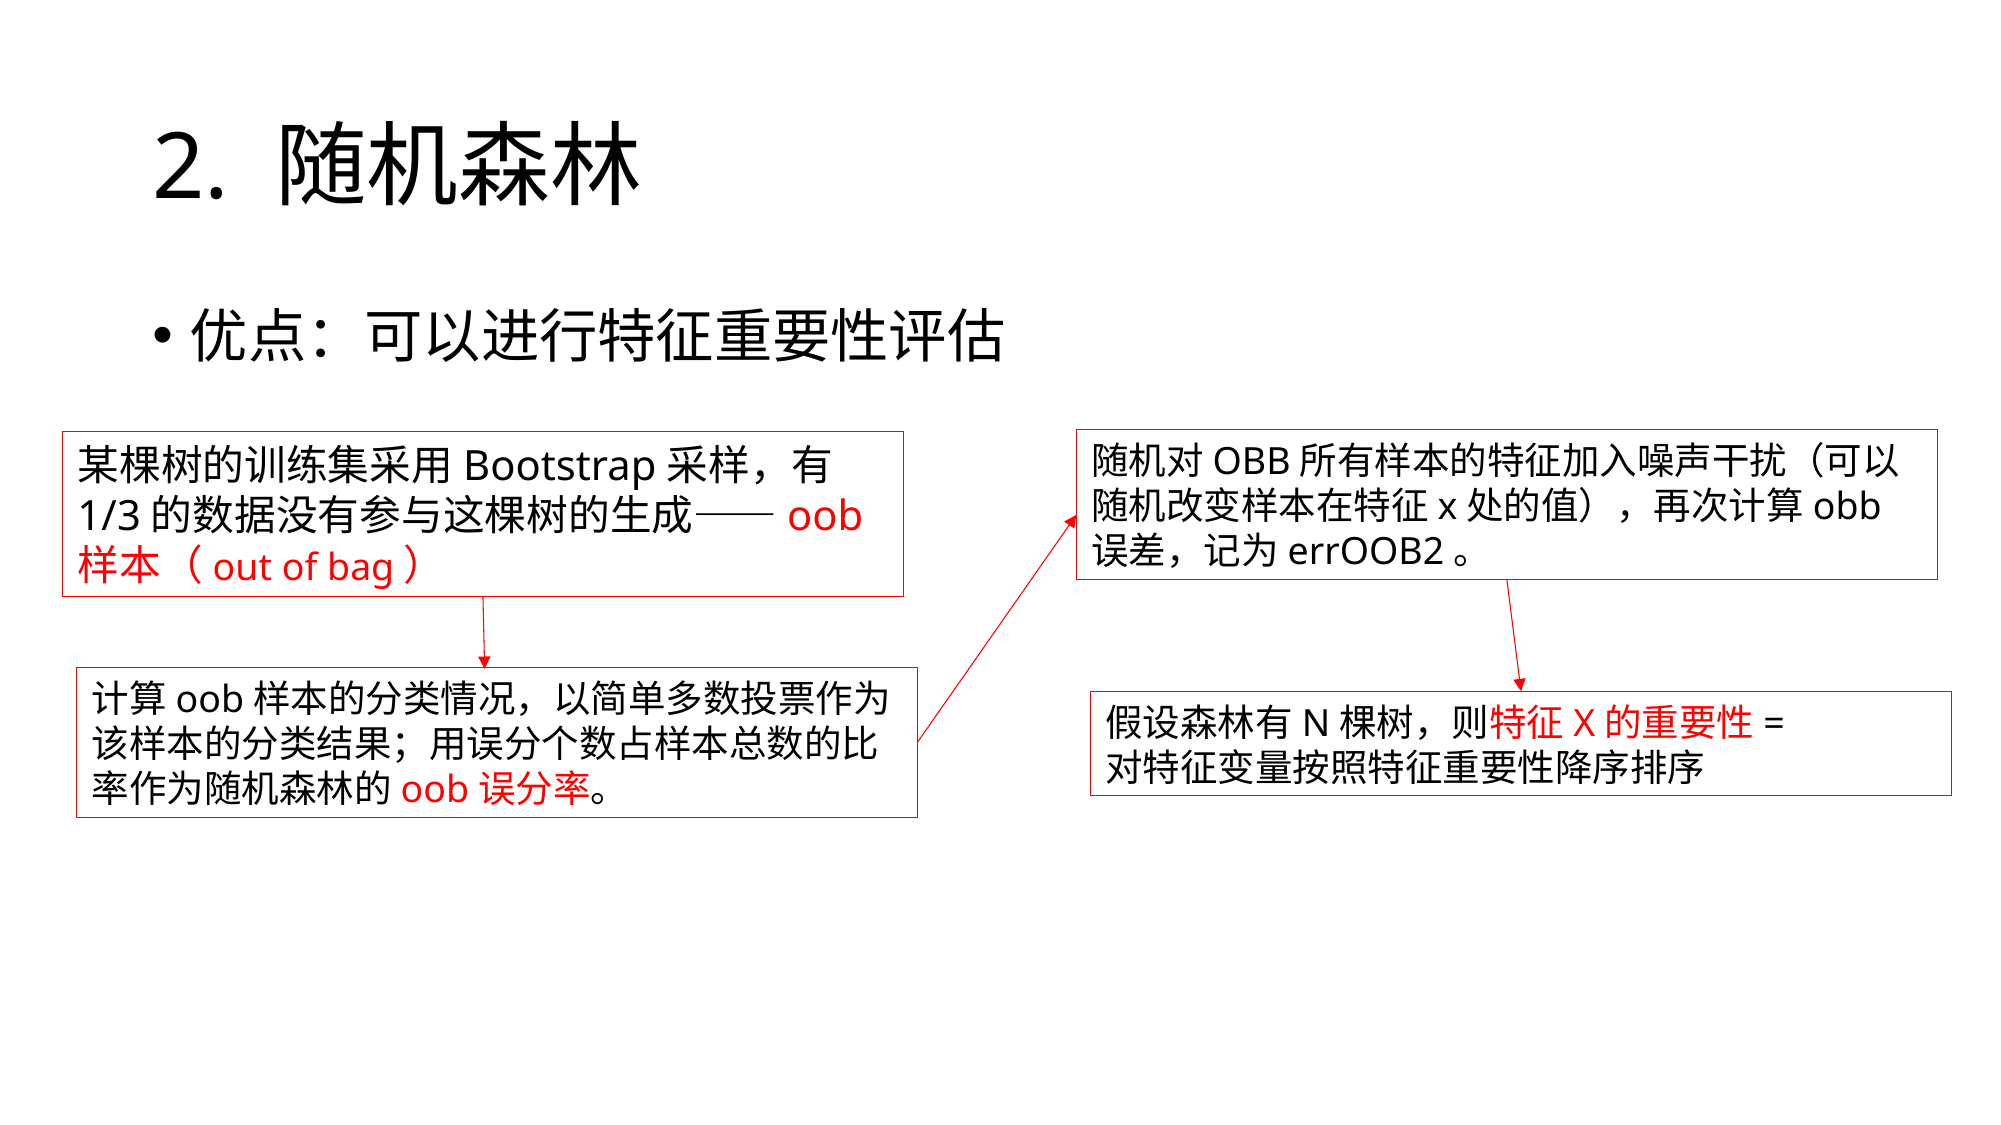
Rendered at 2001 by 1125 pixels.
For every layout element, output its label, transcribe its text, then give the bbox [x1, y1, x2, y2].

list 优点：可以进行特征重要性评估 [137, 299, 1863, 667]
text_box 随机对OBB所有样本的特征加入噪声干扰（可以随机改变样本在特征x处的值），再次计算obb误差，记为errOOB2。 [1076, 429, 1938, 580]
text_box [1506, 581, 1522, 692]
text_box 计算oob样本的分类情况，以简单多数投票作为该样本的分类结果；用误分个数占样本总数的比率作为随机森林的oob误分率。 [76, 667, 918, 818]
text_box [917, 514, 1077, 744]
title 2. 随机森林 [137, 59, 1863, 278]
list 优点：可以进行特征重要性评估 [137, 580, 1863, 1014]
text_box 某棵树的训练集采用Bootstrap采样，有1/3的数据没有参与这棵树的生成——oob样本（out of bag） [62, 431, 904, 597]
